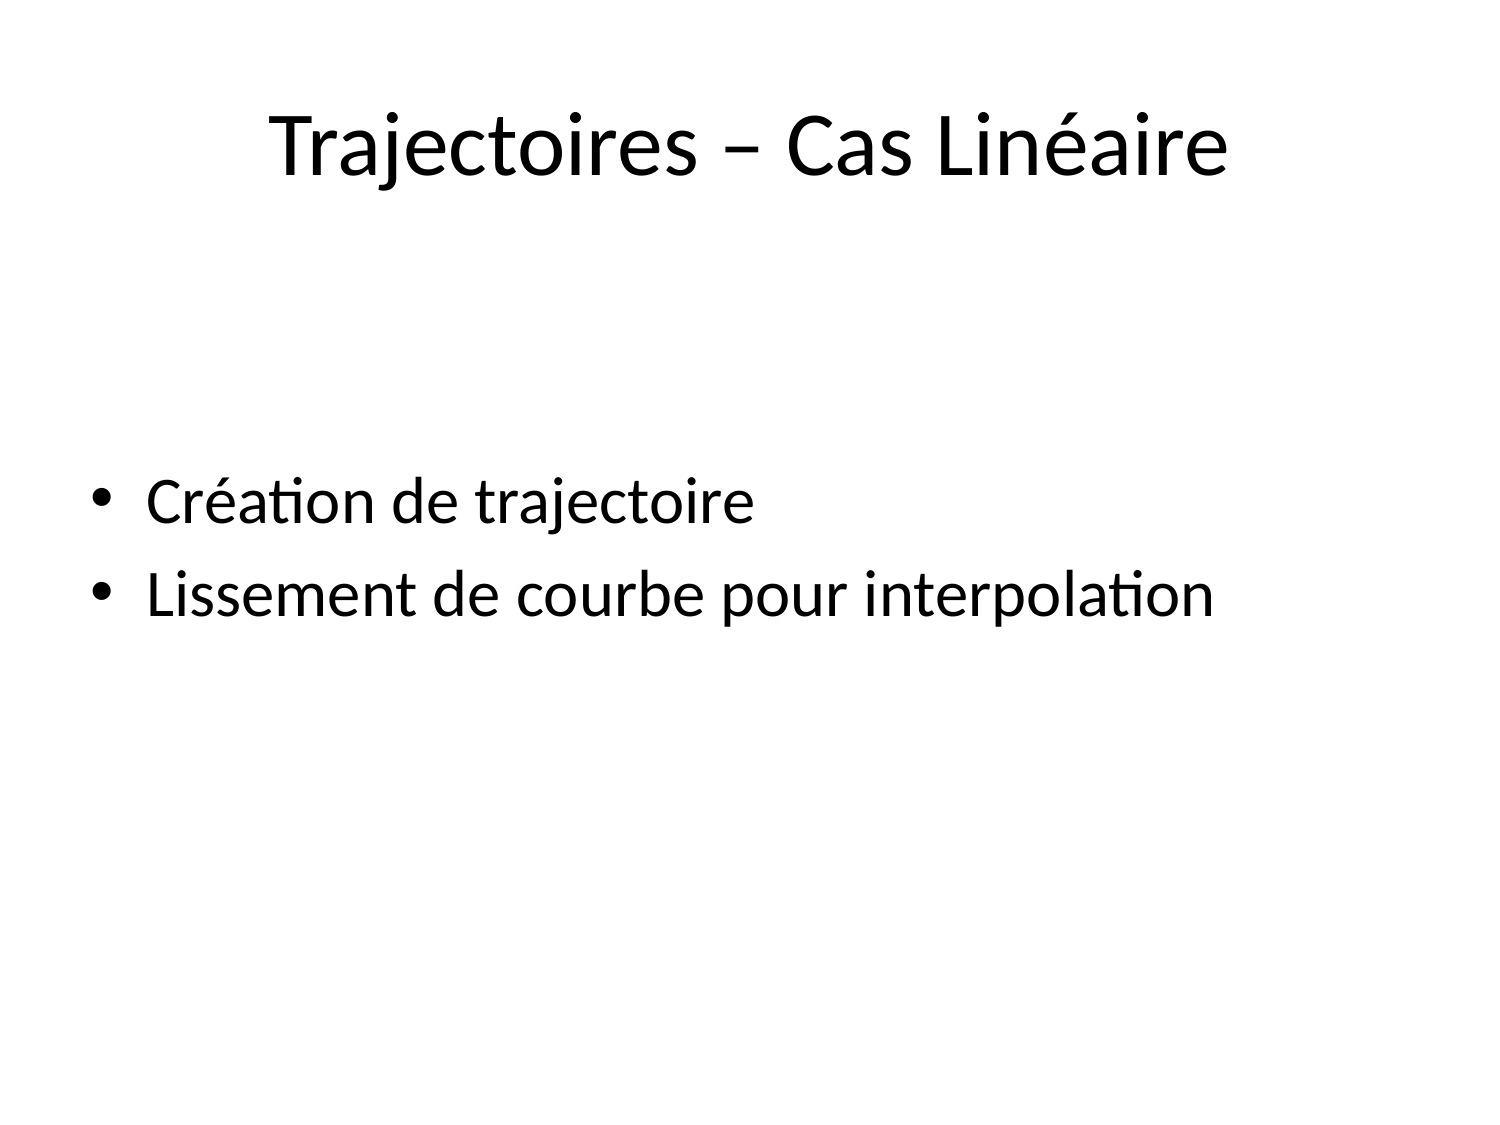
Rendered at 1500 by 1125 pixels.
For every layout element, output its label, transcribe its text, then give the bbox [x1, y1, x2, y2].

list Création de trajectoire Lissement de courbe pour interpolation [75, 262, 1425, 1005]
title Trajectoires – Cas Linéaire [75, 45, 1425, 233]
